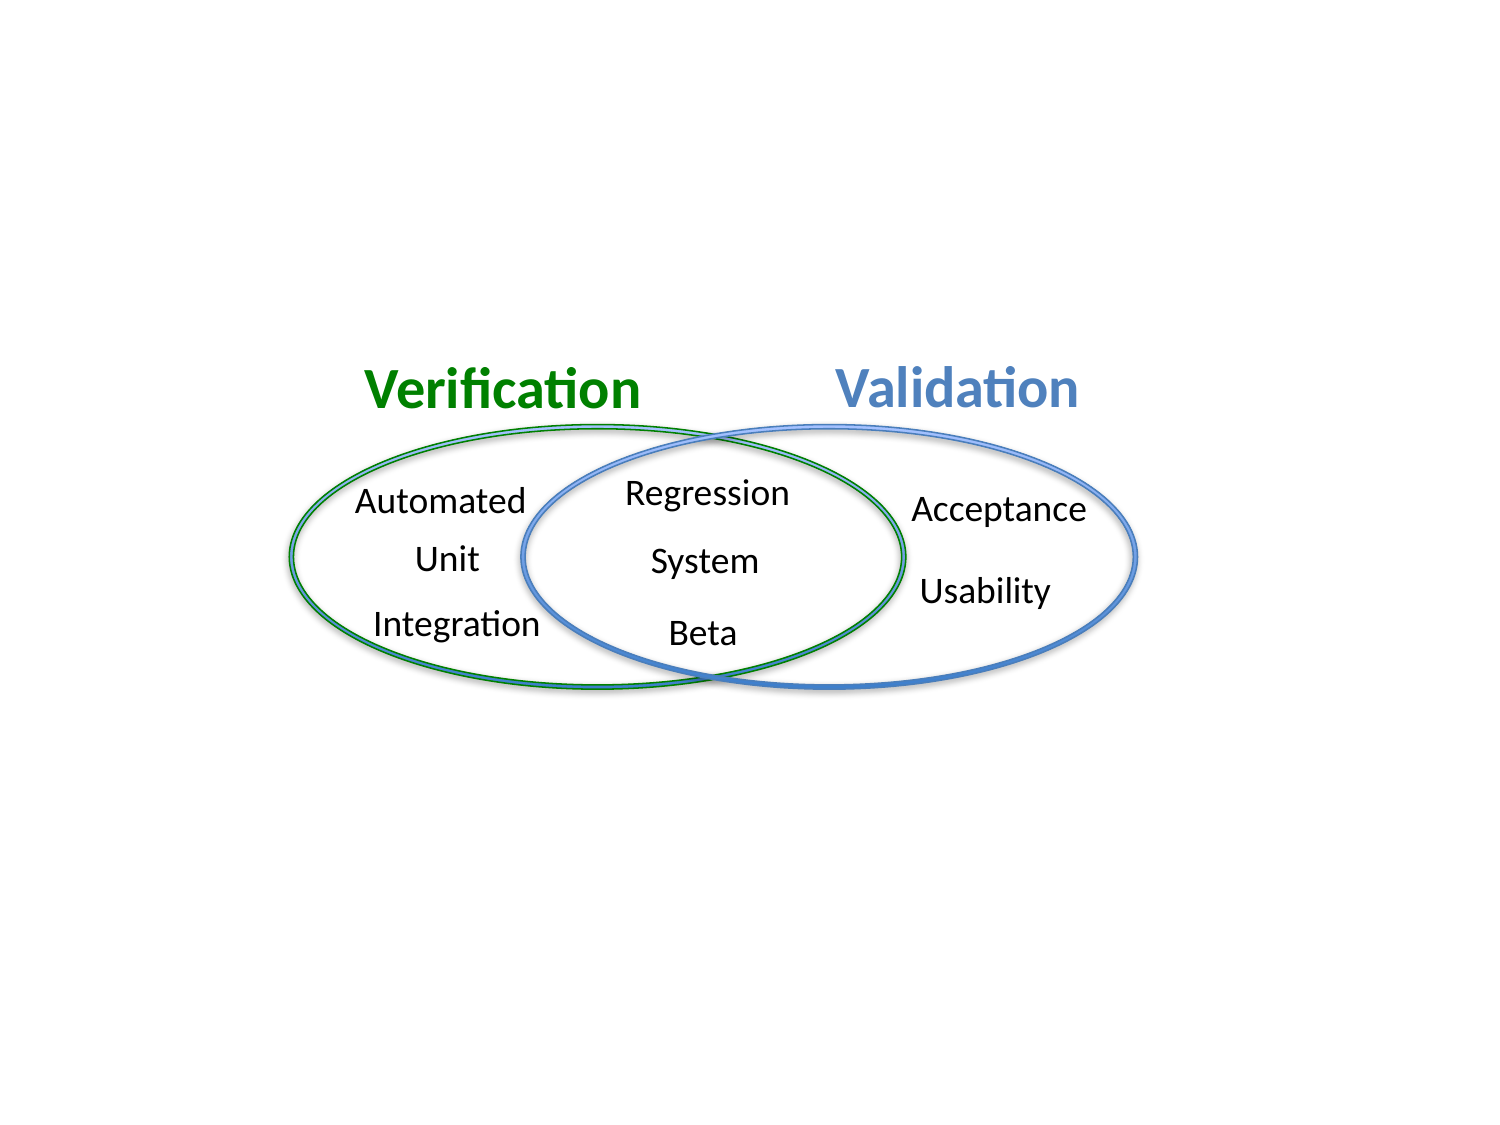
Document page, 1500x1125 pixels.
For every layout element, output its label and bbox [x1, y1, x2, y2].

text_box [288, 341, 1138, 690]
